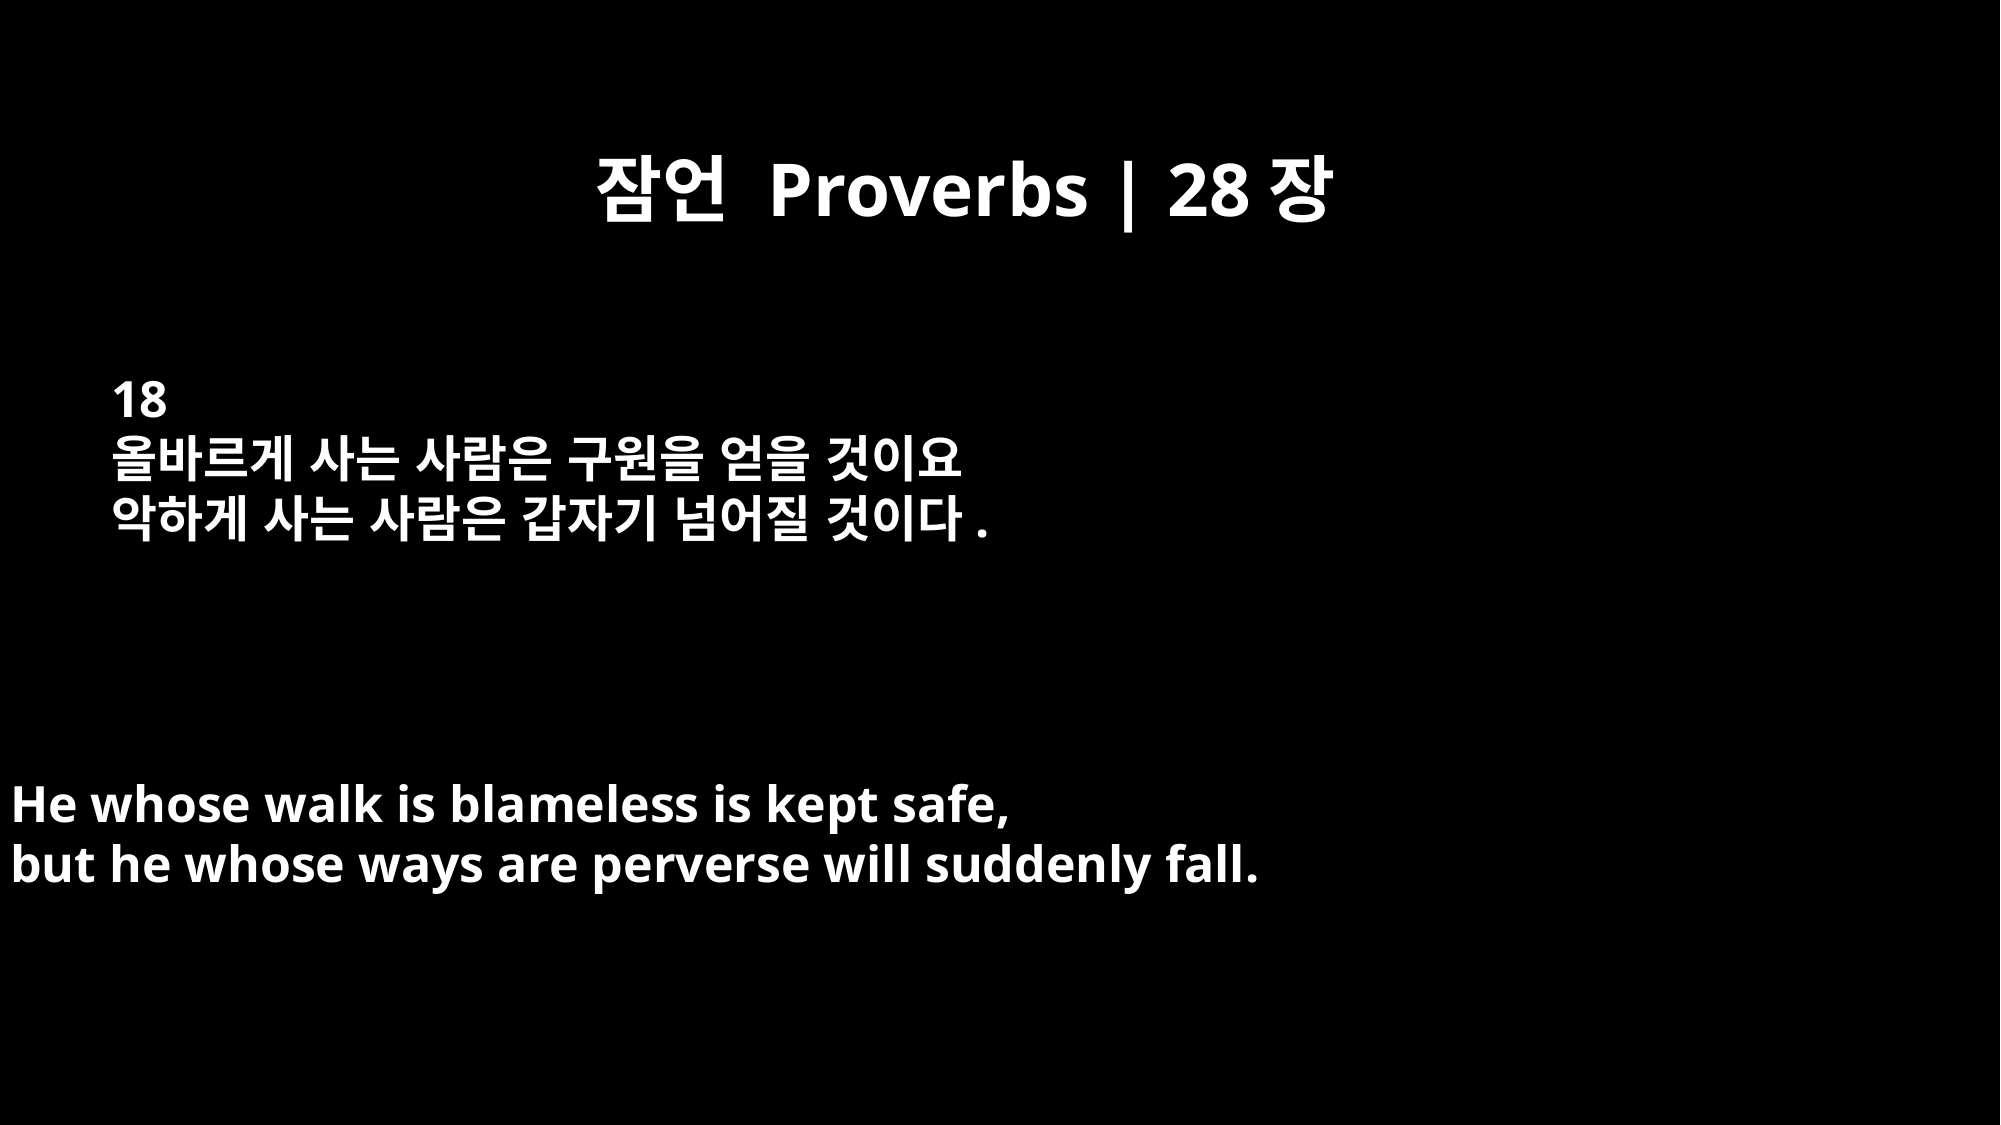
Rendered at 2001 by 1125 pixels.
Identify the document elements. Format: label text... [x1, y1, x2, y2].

text_box He whose walk is blameless is kept safe, but he whose ways are perverse will suddenly fall. [0, 764, 1275, 900]
text_box 잠언 Proverbs | 28장 [580, 136, 1352, 239]
text_box 18 올바르게 사는 사람은 구원을 얻을 것이요 악하게 사는 사람은 갑자기 넘어질 것이다. [96, 359, 1005, 555]
